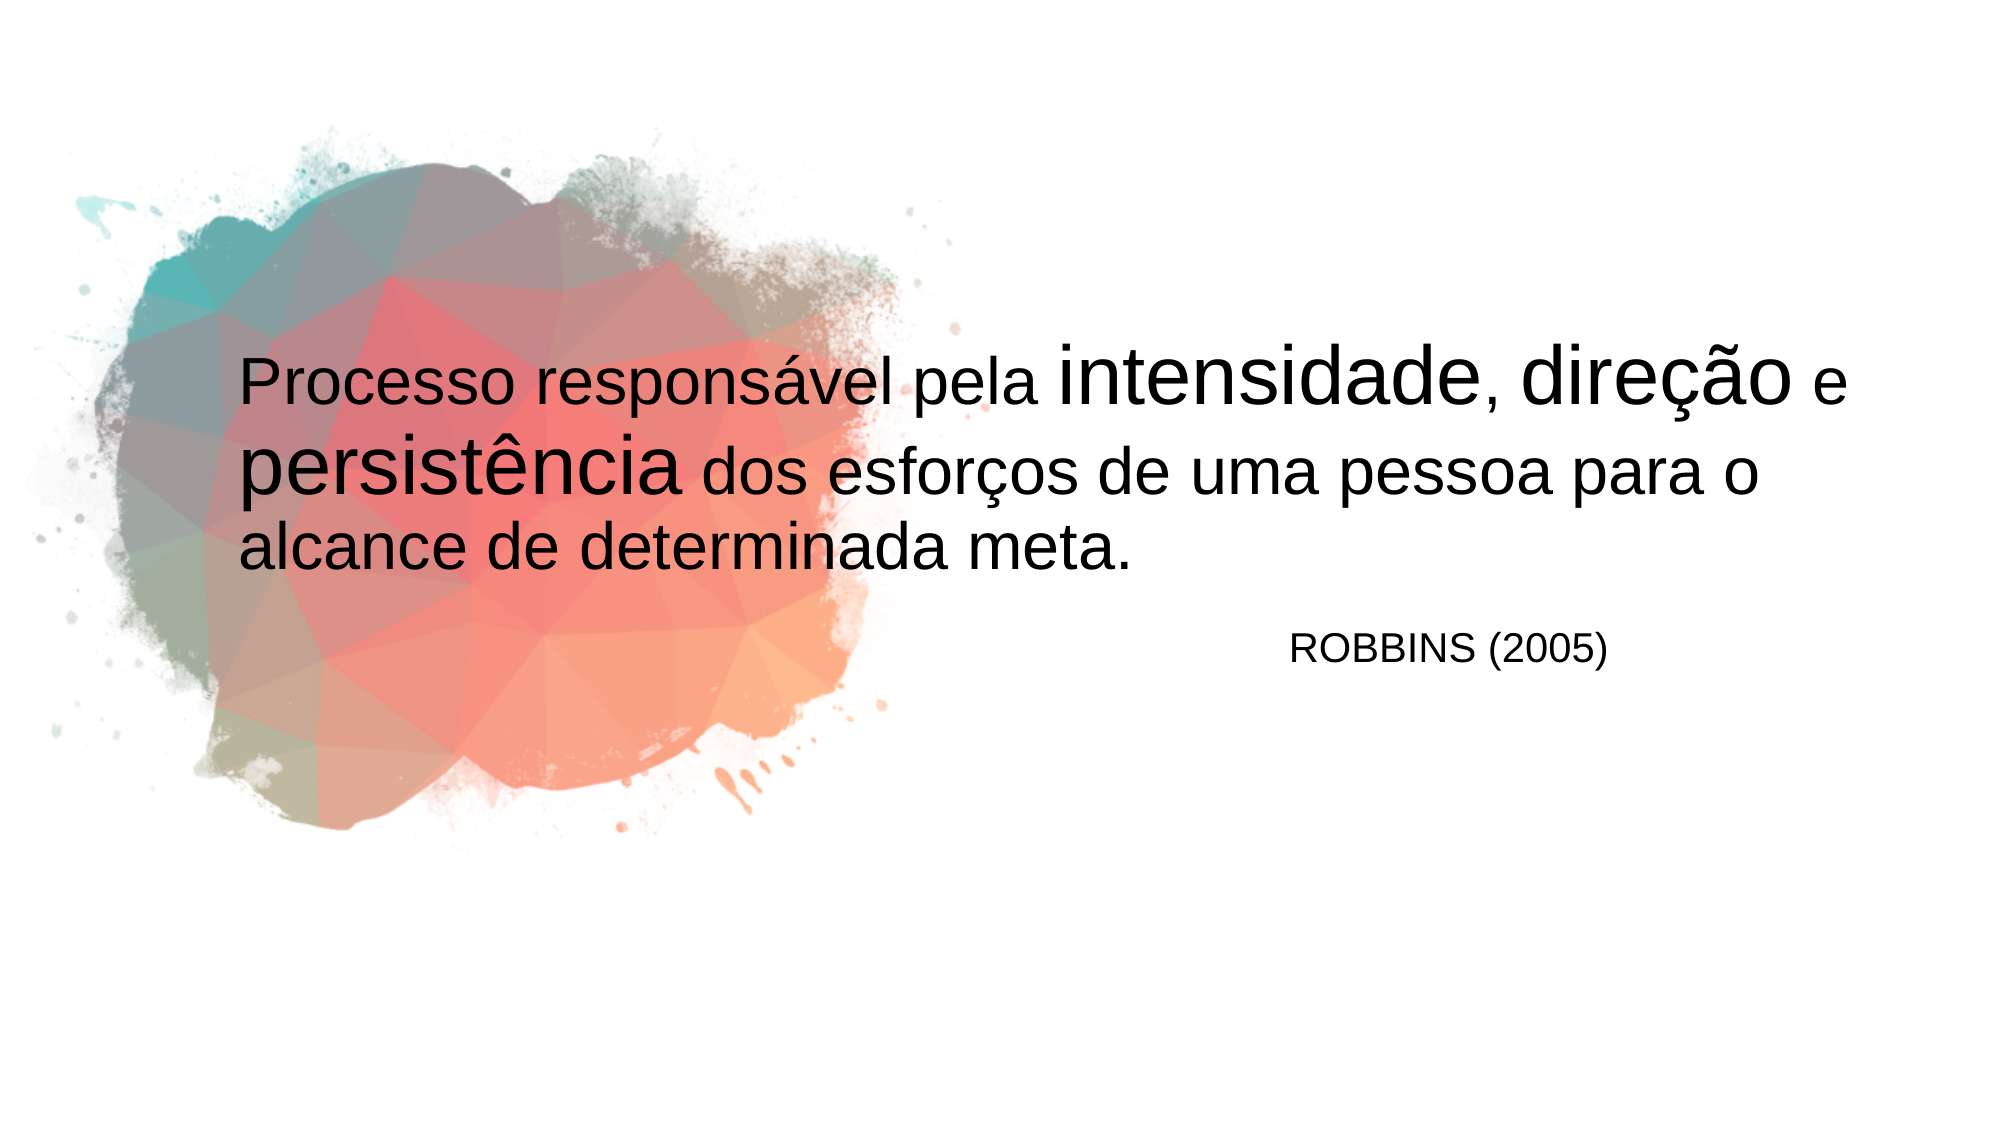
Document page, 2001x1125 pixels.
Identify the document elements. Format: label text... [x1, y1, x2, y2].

list Processo responsável pela intensidade, direção e persistência dos esforços de uma pessoa para o alcance de determinada meta. ROBBINS (2005) [223, 324, 1974, 1039]
picture [25, 47, 1001, 928]
